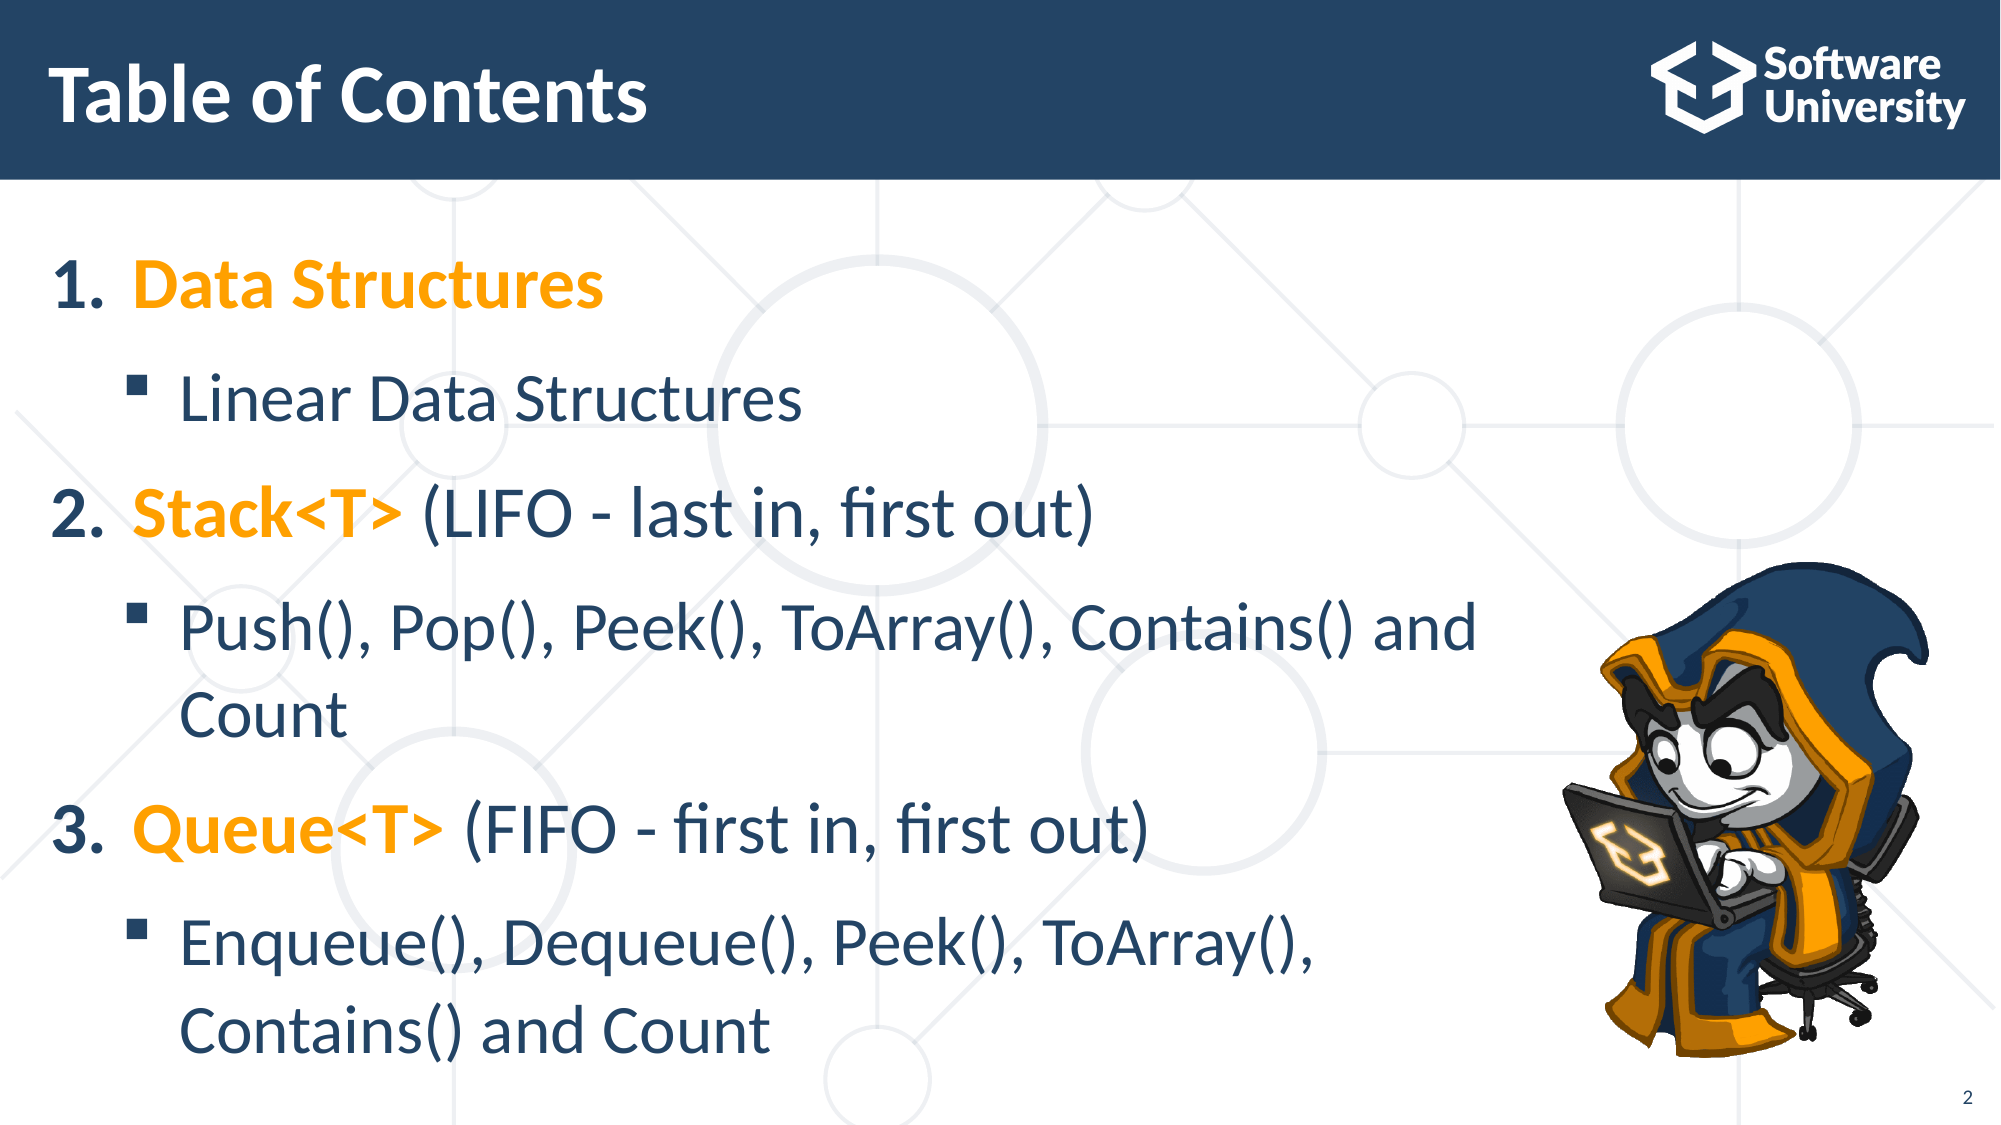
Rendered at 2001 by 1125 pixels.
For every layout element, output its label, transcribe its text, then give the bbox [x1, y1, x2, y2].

list Data Structures Linear Data Structures Stack<T> (LIFO - last in, first out) Push(), Pop(), Peek(), ToArray(), Contains() and Count Queue<T> (FIFO - first in, first out) Enqueue(), Dequeue(), Peek(), ToArray(), Contains() and Count [32, 224, 1517, 1080]
picture [1561, 559, 1931, 1059]
text_box 2 [1927, 1067, 1989, 1117]
title Table of Contents [31, 16, 1625, 162]
picture [1651, 41, 1966, 134]
